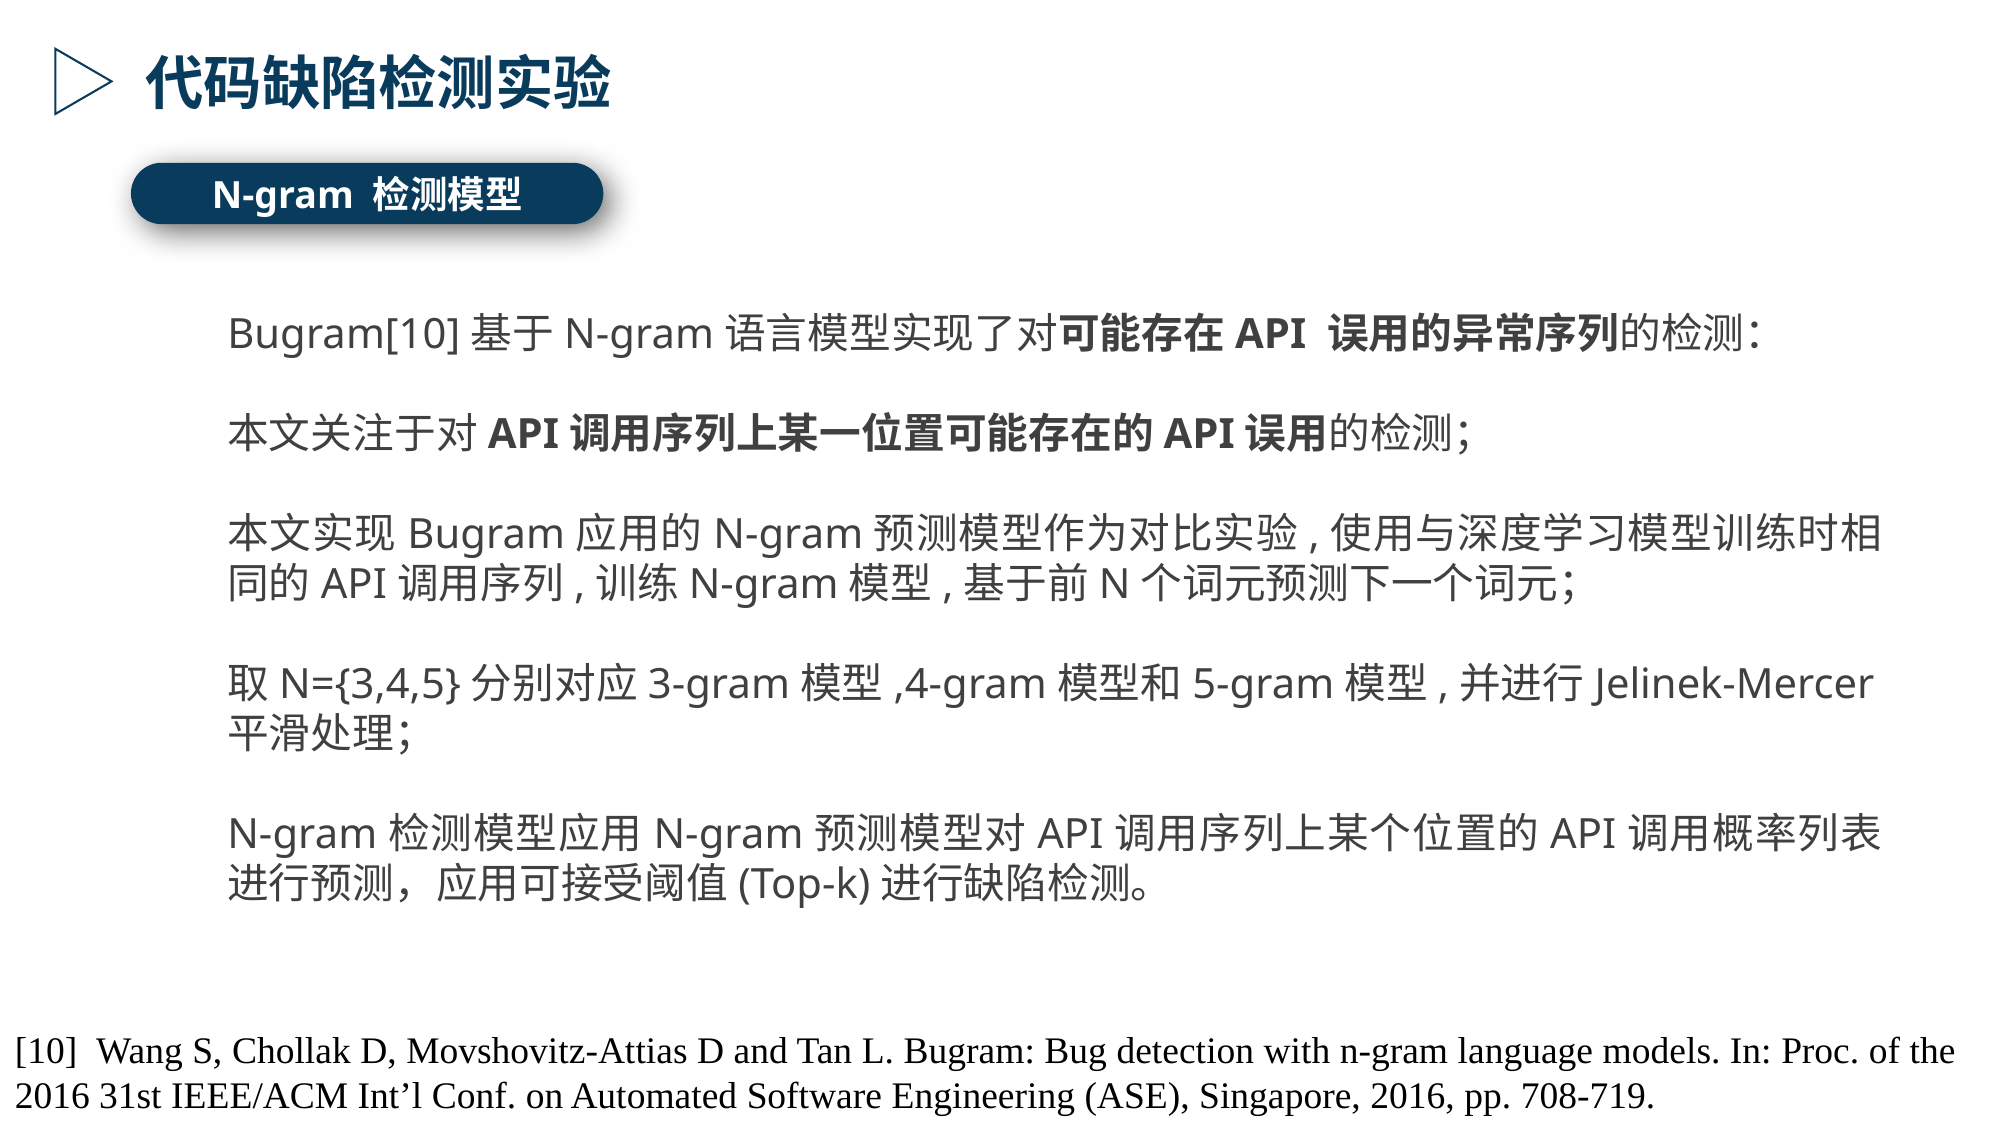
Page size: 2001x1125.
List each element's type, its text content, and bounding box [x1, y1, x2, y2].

text_box [54, 47, 114, 116]
text_box N-gram 检测模型 [129, 161, 605, 226]
text_box [10] Wang S, Chollak D, Movshovitz-Attias D and Tan L. Bugram: Bug detection with n-gram language models. In: Proc. of the 2016 31st IEEE/ACM Int’l Conf. on Automated Software Engineering (ASE), Singapore, 2016, pp. 708-719. [0, 1018, 2000, 1124]
text_box Bugram[10]基于N-gram语言模型实现了对可能存在API 误用的异常序列的检测： 本文关注于对API调用序列上某一位置可能存在的API误用的检测； 本文实现Bugram应用的N-gram预测模型作为对比实验,使用与深度学习模型训练时相同的API调用序列,训练N-gram模型,基于前N个词元预测下一个词元； 取N={3,4,5}分别对应3-gram模型,4-gram模型和5-gram模型,并进行Jelinek-Mercer平滑处理； N-gram检测模型应用N-gram预测模型对API调用序列上某个位置的API调用概率列表进行预测，应用可接受阈值(Top-k)进行缺陷检测。 [212, 299, 1897, 915]
text_box 代码缺陷检测实验 [130, 38, 890, 124]
